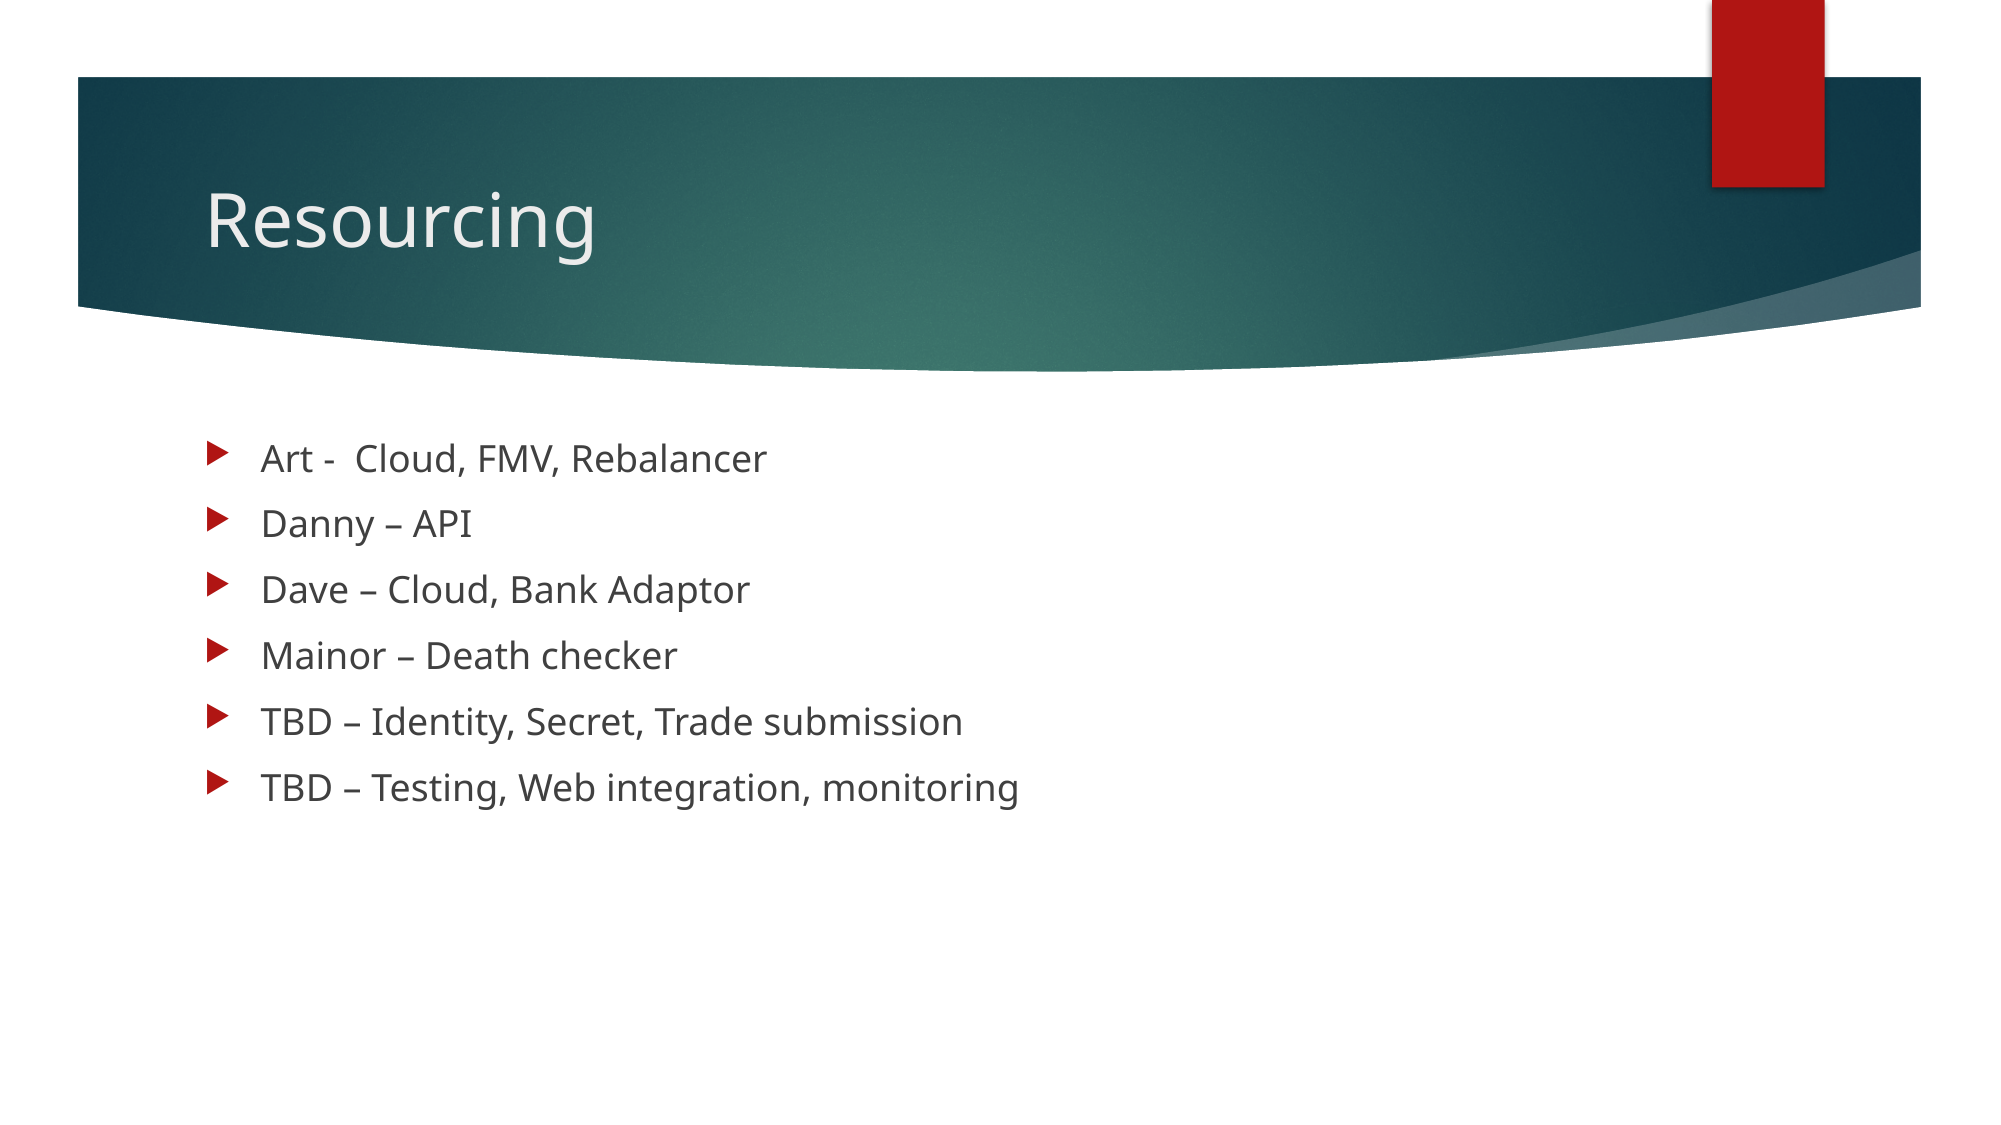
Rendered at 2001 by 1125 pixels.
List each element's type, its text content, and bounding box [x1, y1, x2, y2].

list Art - Cloud, FMV, Rebalancer Danny – API Dave – Cloud, Bank Adaptor Mainor – Death checker TBD – Identity, Secret, Trade submission TBD – Testing, Web integration, monitoring [189, 427, 1638, 988]
title Resourcing [189, 159, 1638, 276]
